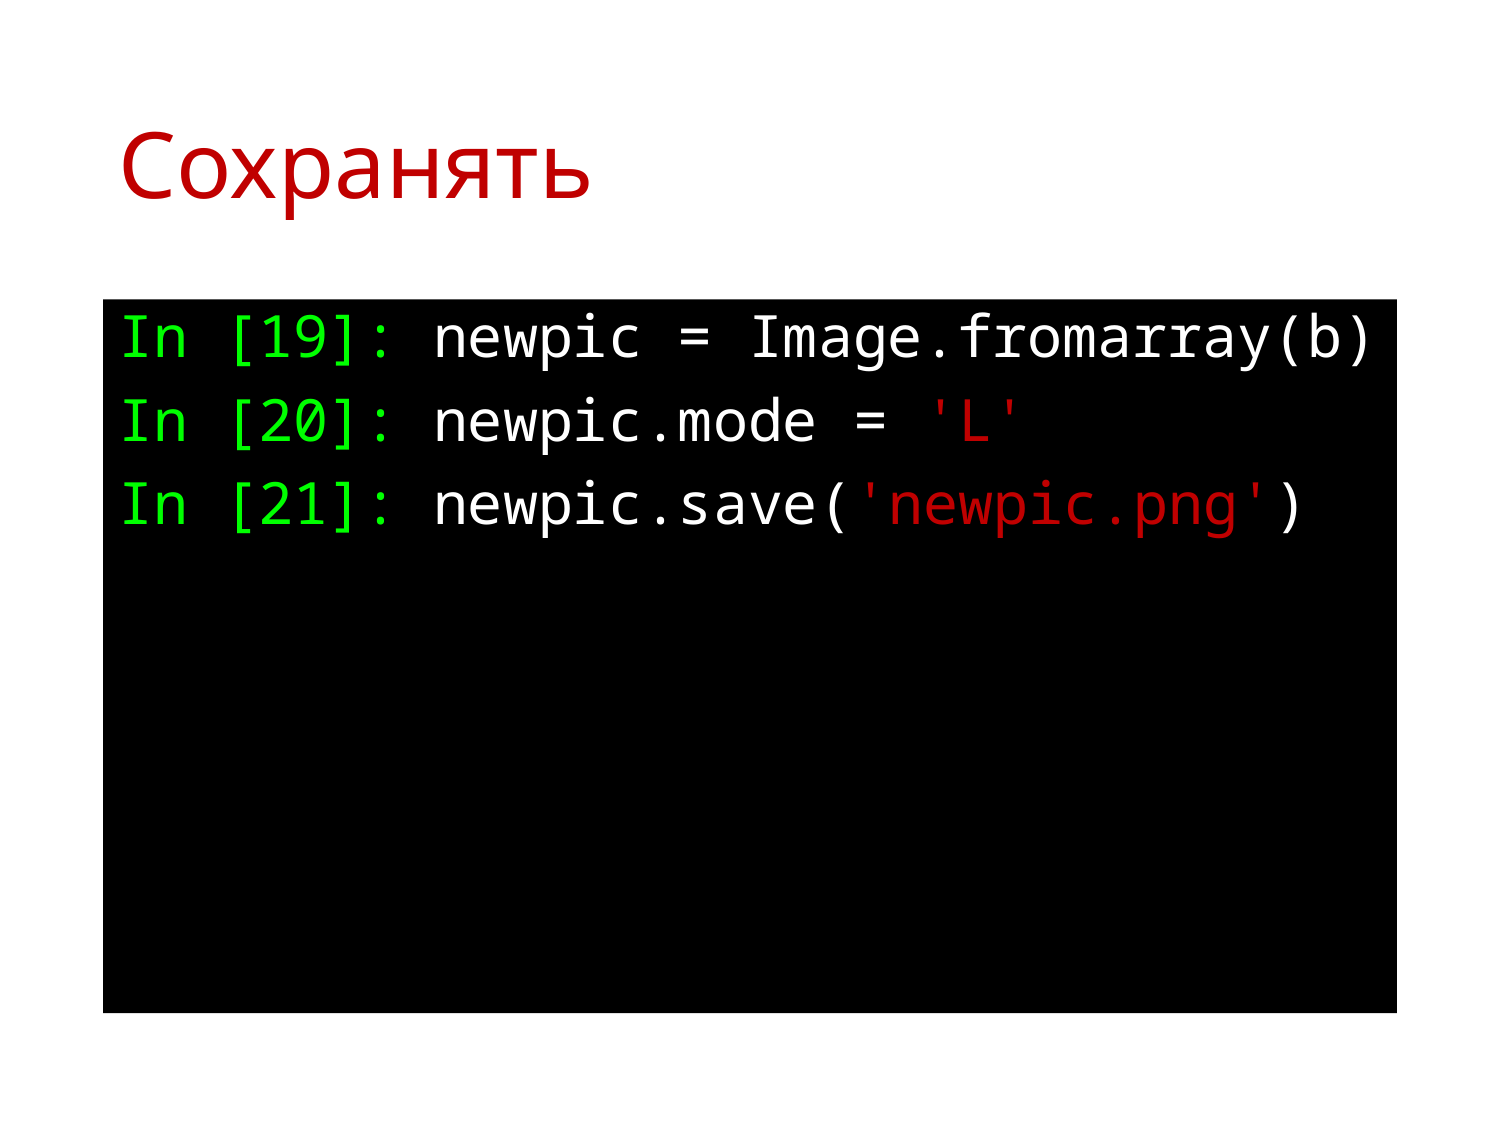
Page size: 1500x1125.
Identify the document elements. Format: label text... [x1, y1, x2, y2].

list In [19]: newpic = Image.fromarray(b) In [20]: newpic.mode = 'L' In [21]: newpic.save('newpic.png') [103, 299, 1397, 1014]
title Сохранять [103, 59, 1397, 278]
